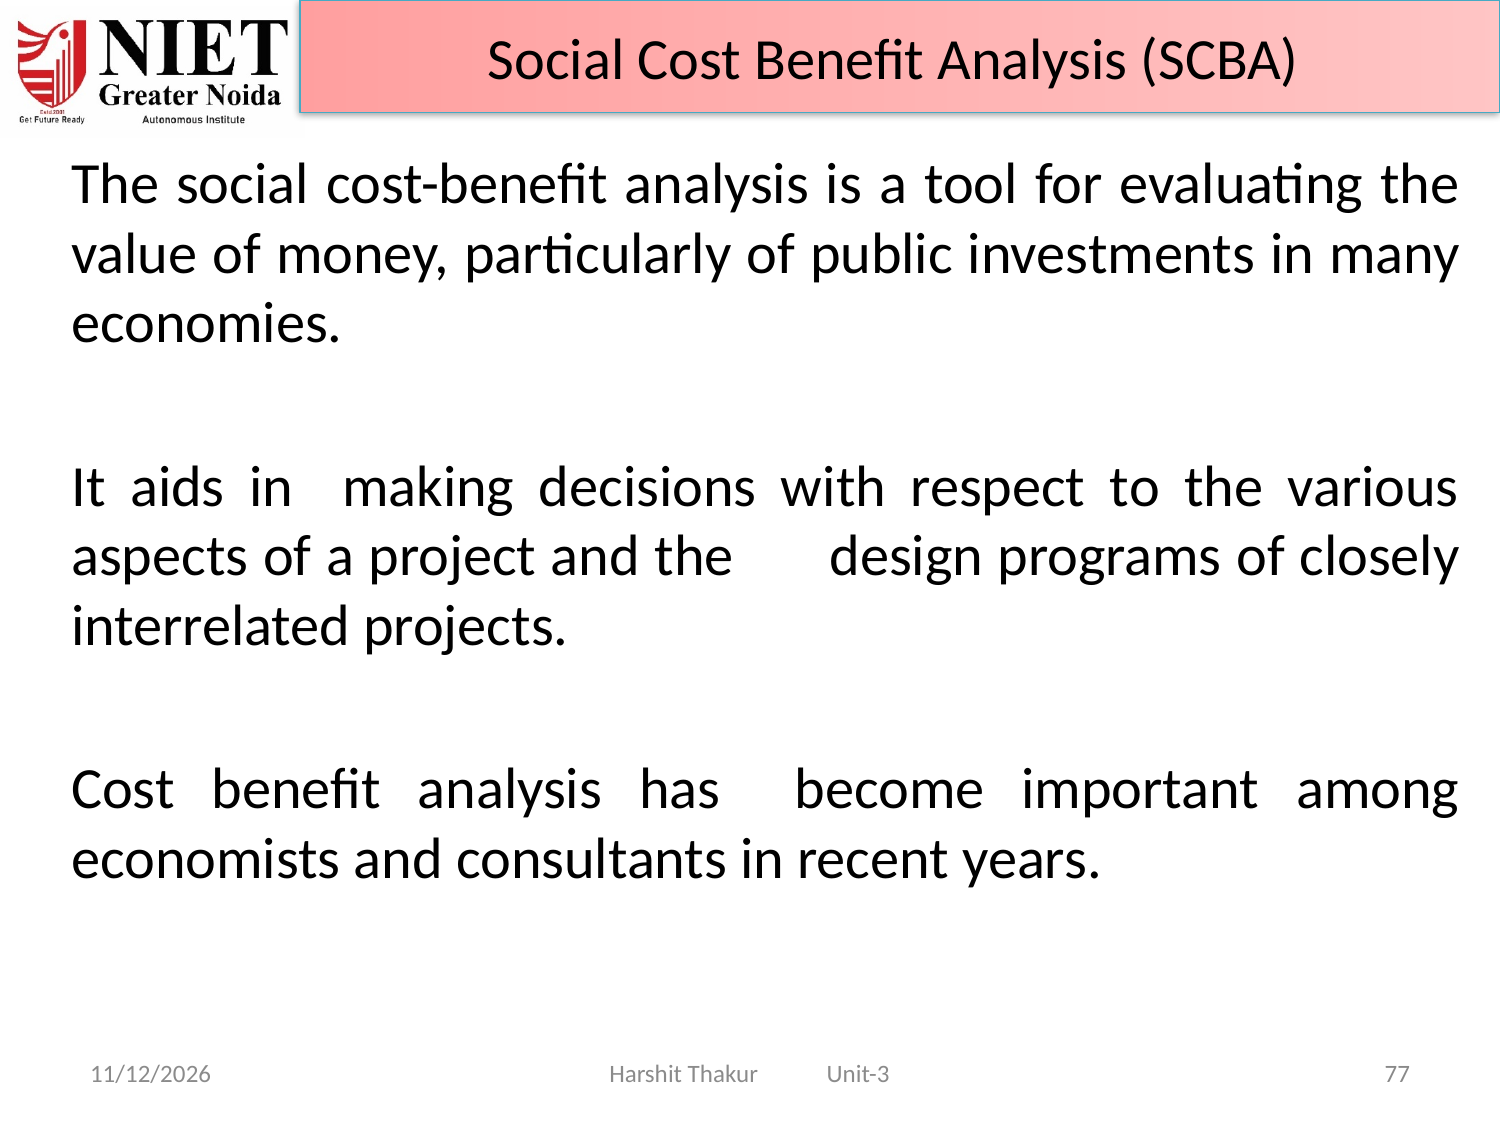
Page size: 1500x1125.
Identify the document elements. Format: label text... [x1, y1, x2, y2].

slide_number 21-Jun-24 [75, 1050, 425, 1103]
footer Harshit Thakur Unit-3 [512, 1050, 988, 1103]
picture [0, 6, 305, 137]
slide_number 77 [1074, 1050, 1425, 1103]
list The social cost-benefit analysis is a tool for evaluating the value of money, particularly of public investments in many economies. It aids in making decisions with respect to the various aspects of a project and the design programs of closely interrelated projects. Cost benefit analysis has become important among economists and consultants in recent years. [0, 137, 1475, 1050]
text_box Social Cost Benefit Analysis (SCBA) [299, 0, 1500, 113]
